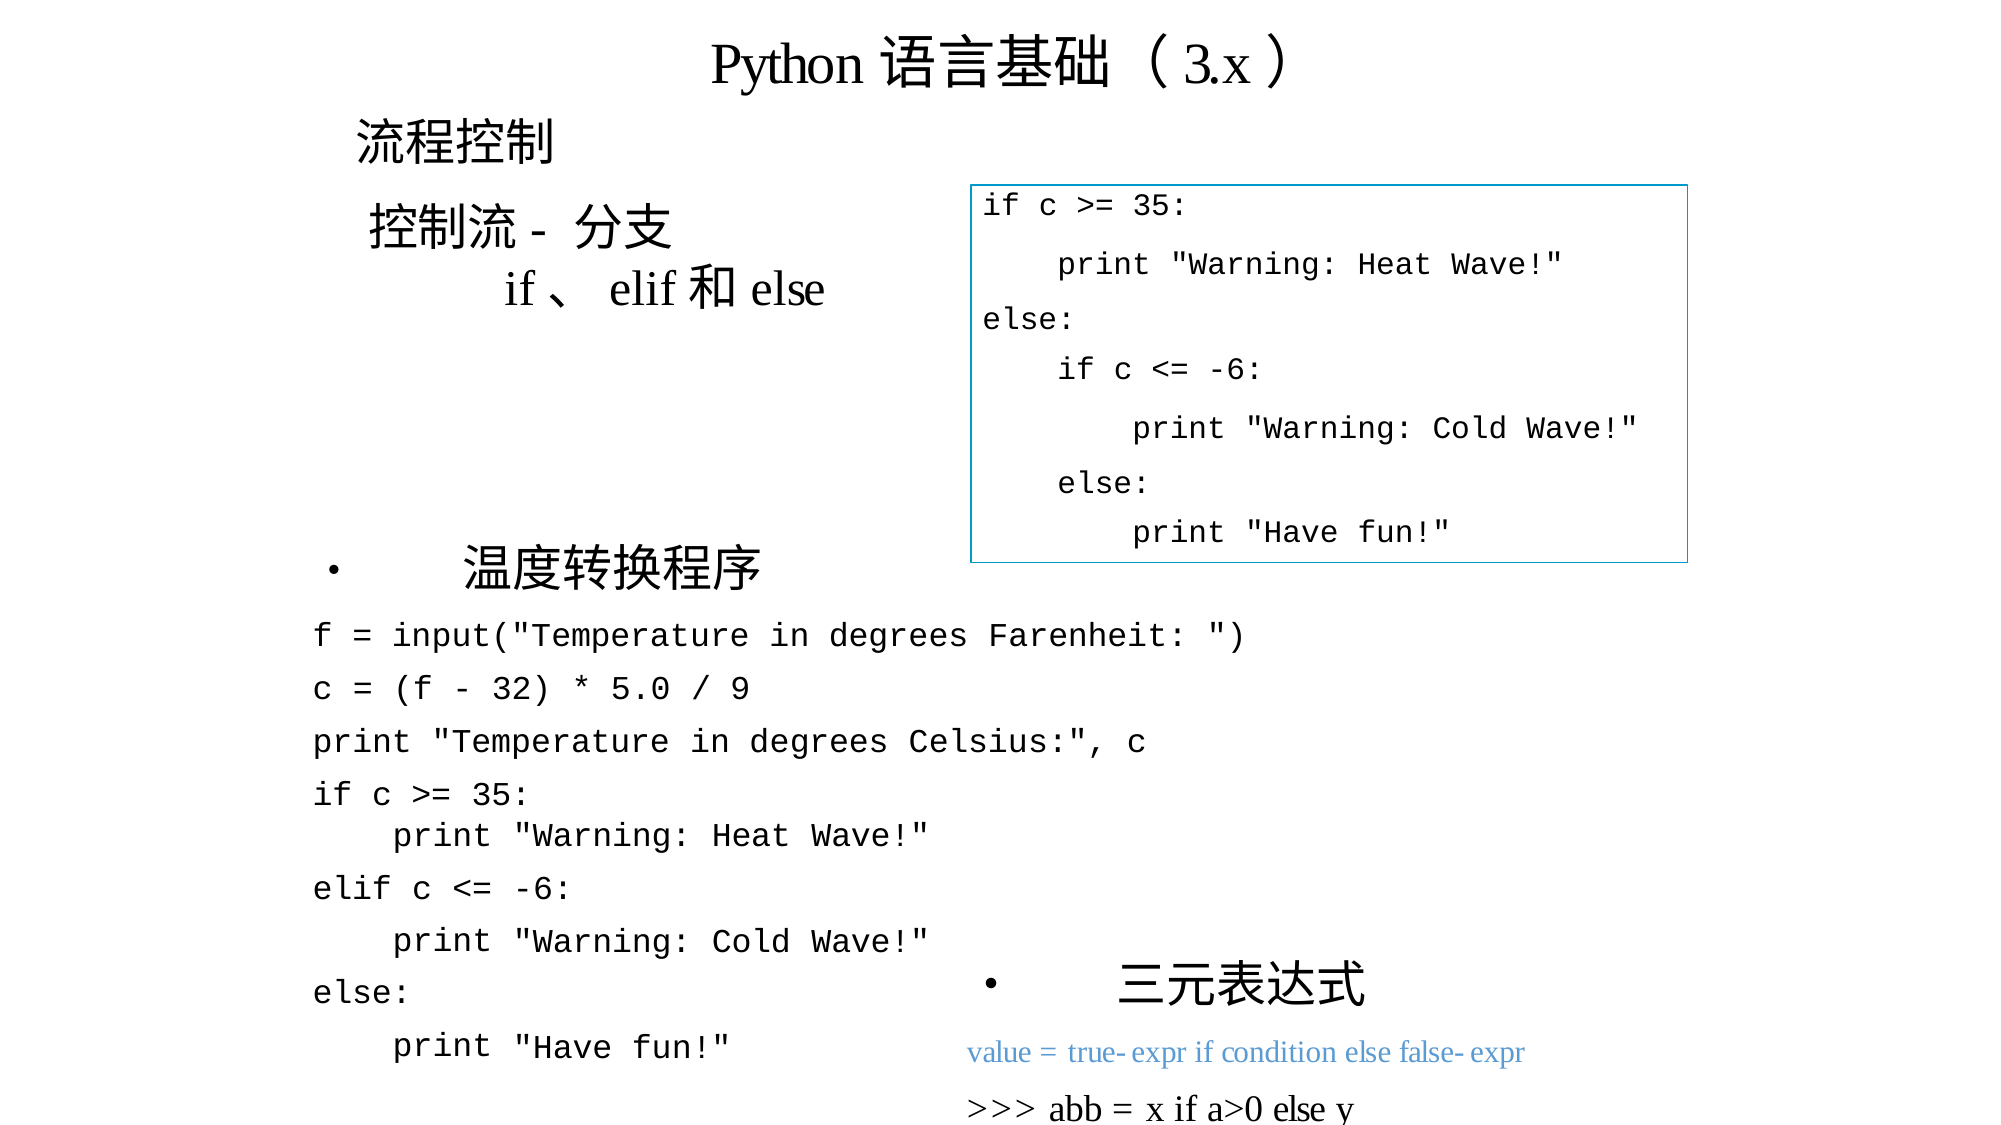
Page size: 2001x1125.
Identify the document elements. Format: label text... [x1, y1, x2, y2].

text_box 流程控制 [338, 103, 571, 179]
text_box [1257, 185, 1688, 563]
text_box if c >= 35: print "Warning: Heat Wave!" else: if c <= -6: print "Warning: Cold Wave!" else: print "Have fun!" [980, 184, 1641, 554]
text_box "Warning: Heat Wave!" -6: "Warning: Cold Wave!" [510, 813, 936, 964]
text_box Python语言基础（3.x） [382, 24, 1650, 113]
text_box • 三元表达式 value = true-expr if condition else false-expr >>> abb = x if a>0 else y [964, 952, 1606, 1125]
text_box • 温度转换程序 f = input("Temperature in degrees Farenheit: ") c = (f - 32) * 5.0 / 9 print "Temperature in degrees Celsius:", c if c >= 35: [310, 536, 1257, 805]
text_box 控制流-分支 if、elif和else [366, 195, 916, 392]
text_box [970, 185, 980, 536]
text_box "Have fun!" [510, 1024, 736, 1070]
text_box print elif c <= print else: print [310, 800, 495, 1070]
